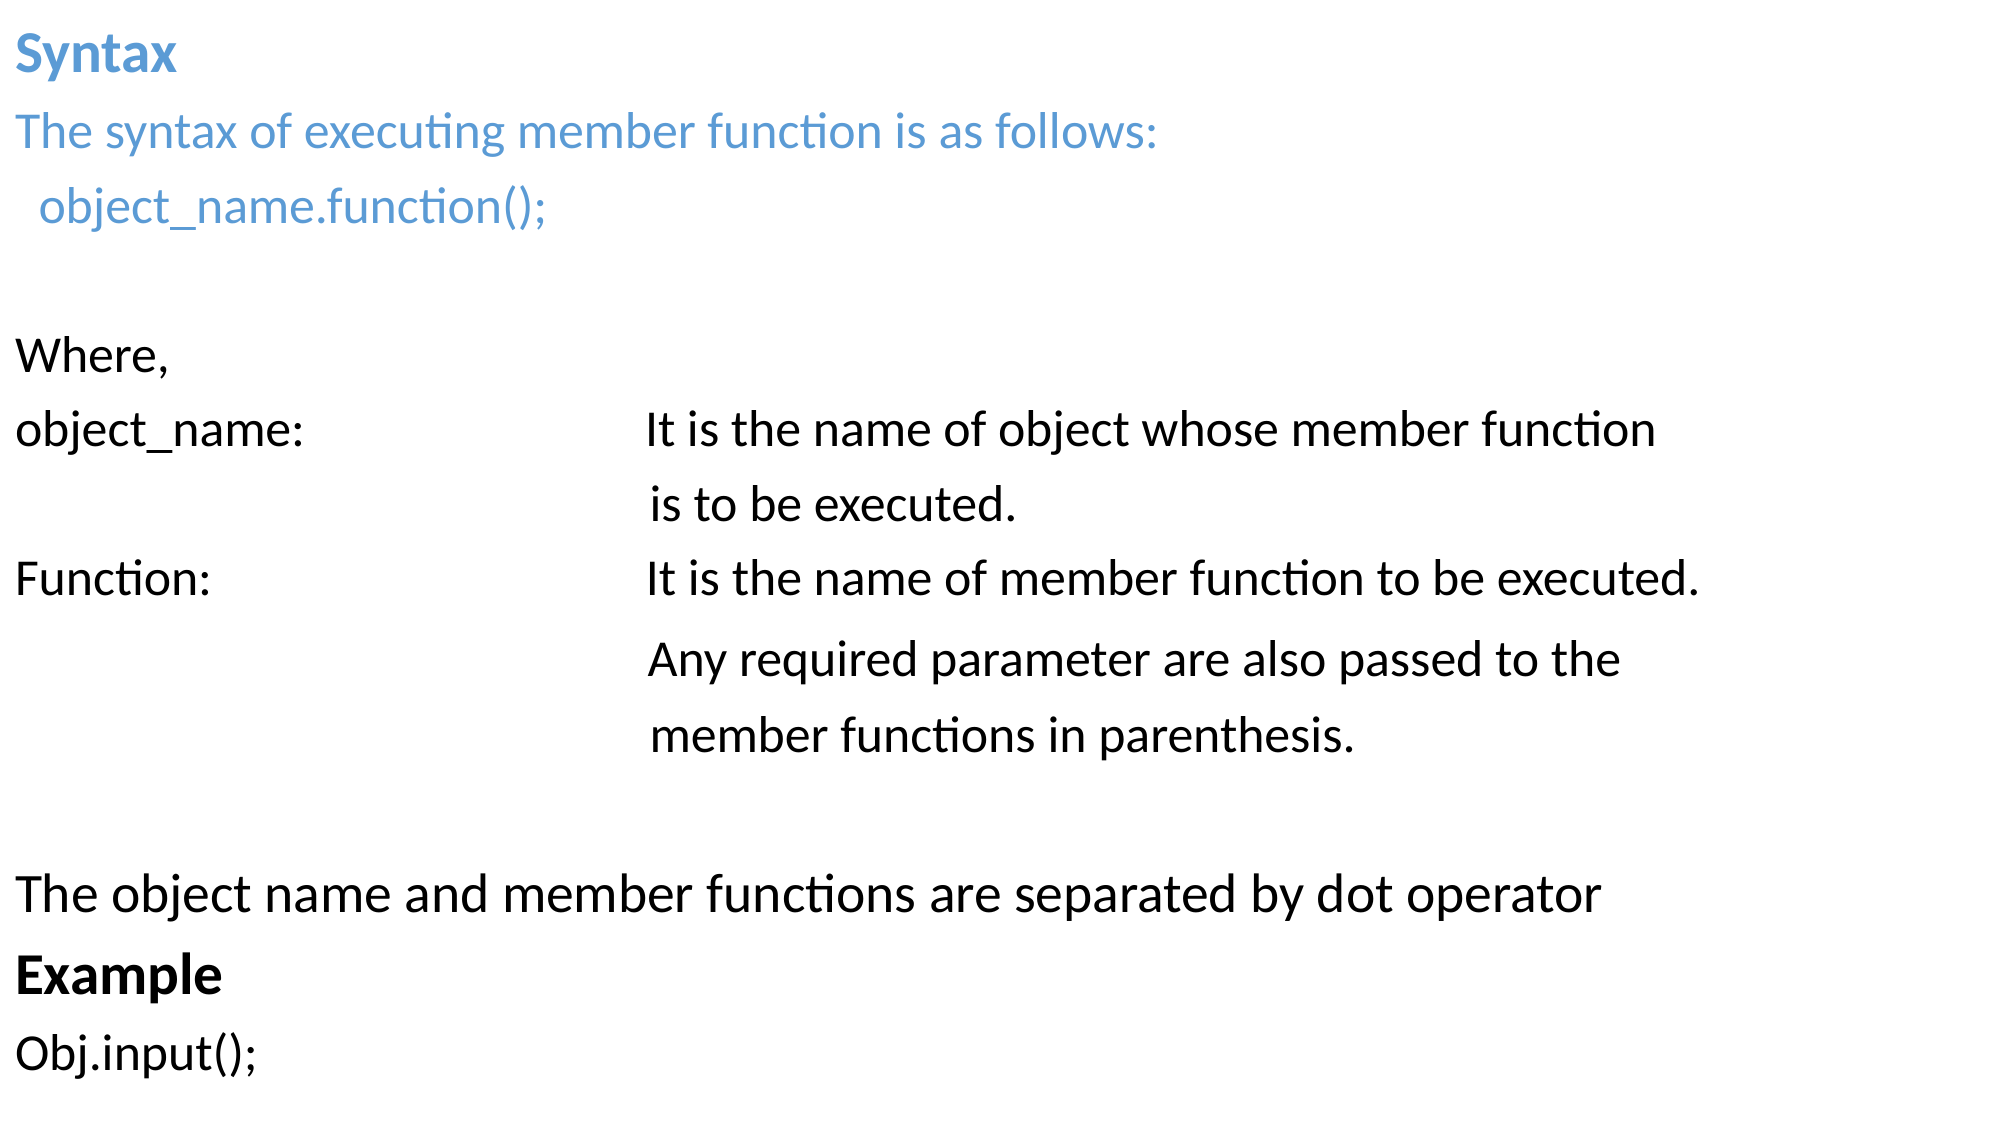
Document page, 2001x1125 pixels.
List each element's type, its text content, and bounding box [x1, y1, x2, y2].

list Syntax The syntax of executing member function is as follows: object_name.function(); Where, object_name: It is the name of object whose member function is to be executed. Function: It is the name of member function to be executed. Any required parameter are also passed to the member functions in parenthesis. The object name and member functions are separated by dot operator Example Obj.input(); [0, 14, 2000, 1101]
